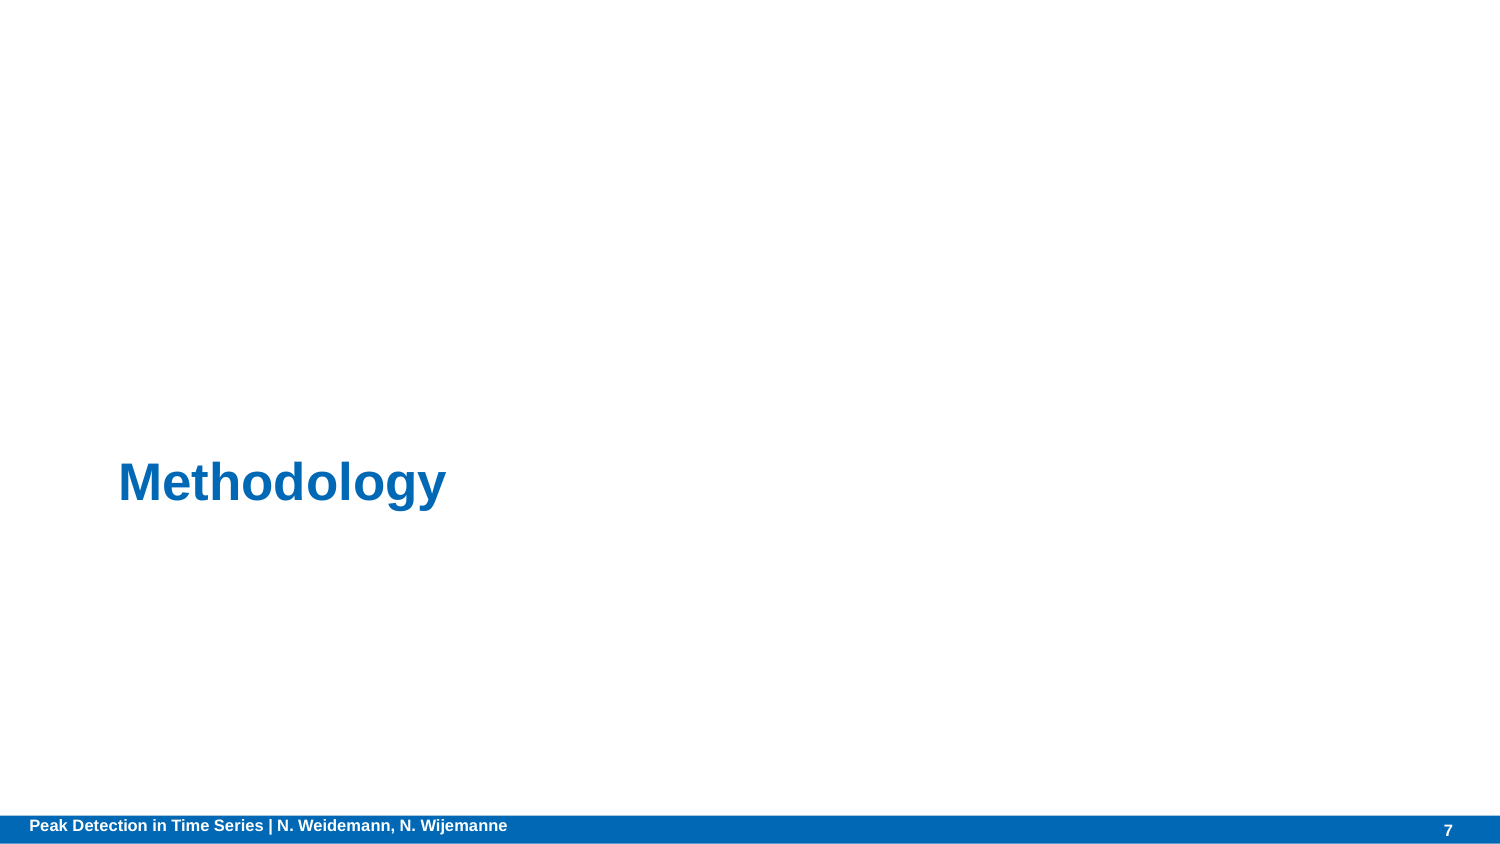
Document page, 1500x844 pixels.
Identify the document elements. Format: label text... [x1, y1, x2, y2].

slide_number 7 [1312, 815, 1454, 844]
text_box Peak Detection in Time Series | N. Weidemann, N. Wijemanne [14, 804, 666, 844]
title Methodology [118, 454, 1382, 621]
